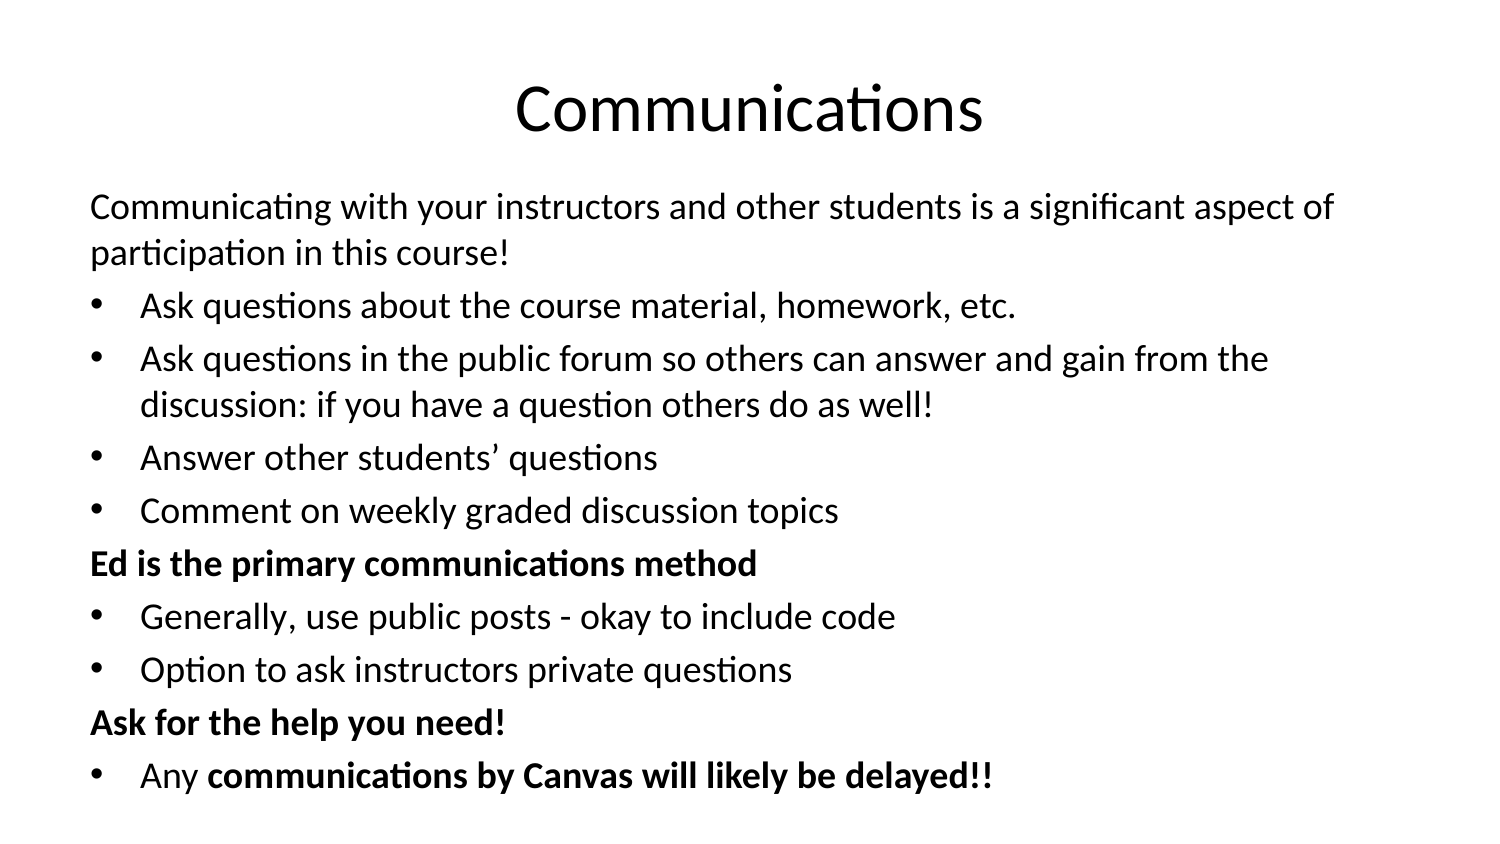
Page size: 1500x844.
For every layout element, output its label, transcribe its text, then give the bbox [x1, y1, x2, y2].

title Communications [75, 33, 1425, 174]
list Communicating with your instructors and other students is a significant aspect of participation in this course! Ask questions about the course material, homework, etc. Ask questions in the public forum so others can answer and gain from the discussion: if you have a question others do as well! Answer other students’ questions Comment on weekly graded discussion topics Ed is the primary communications method Generally, use public posts - okay to include code Option to ask instructors private questions Ask for the help you need! Any communications by Canvas will likely be delayed!! [75, 174, 1425, 810]
